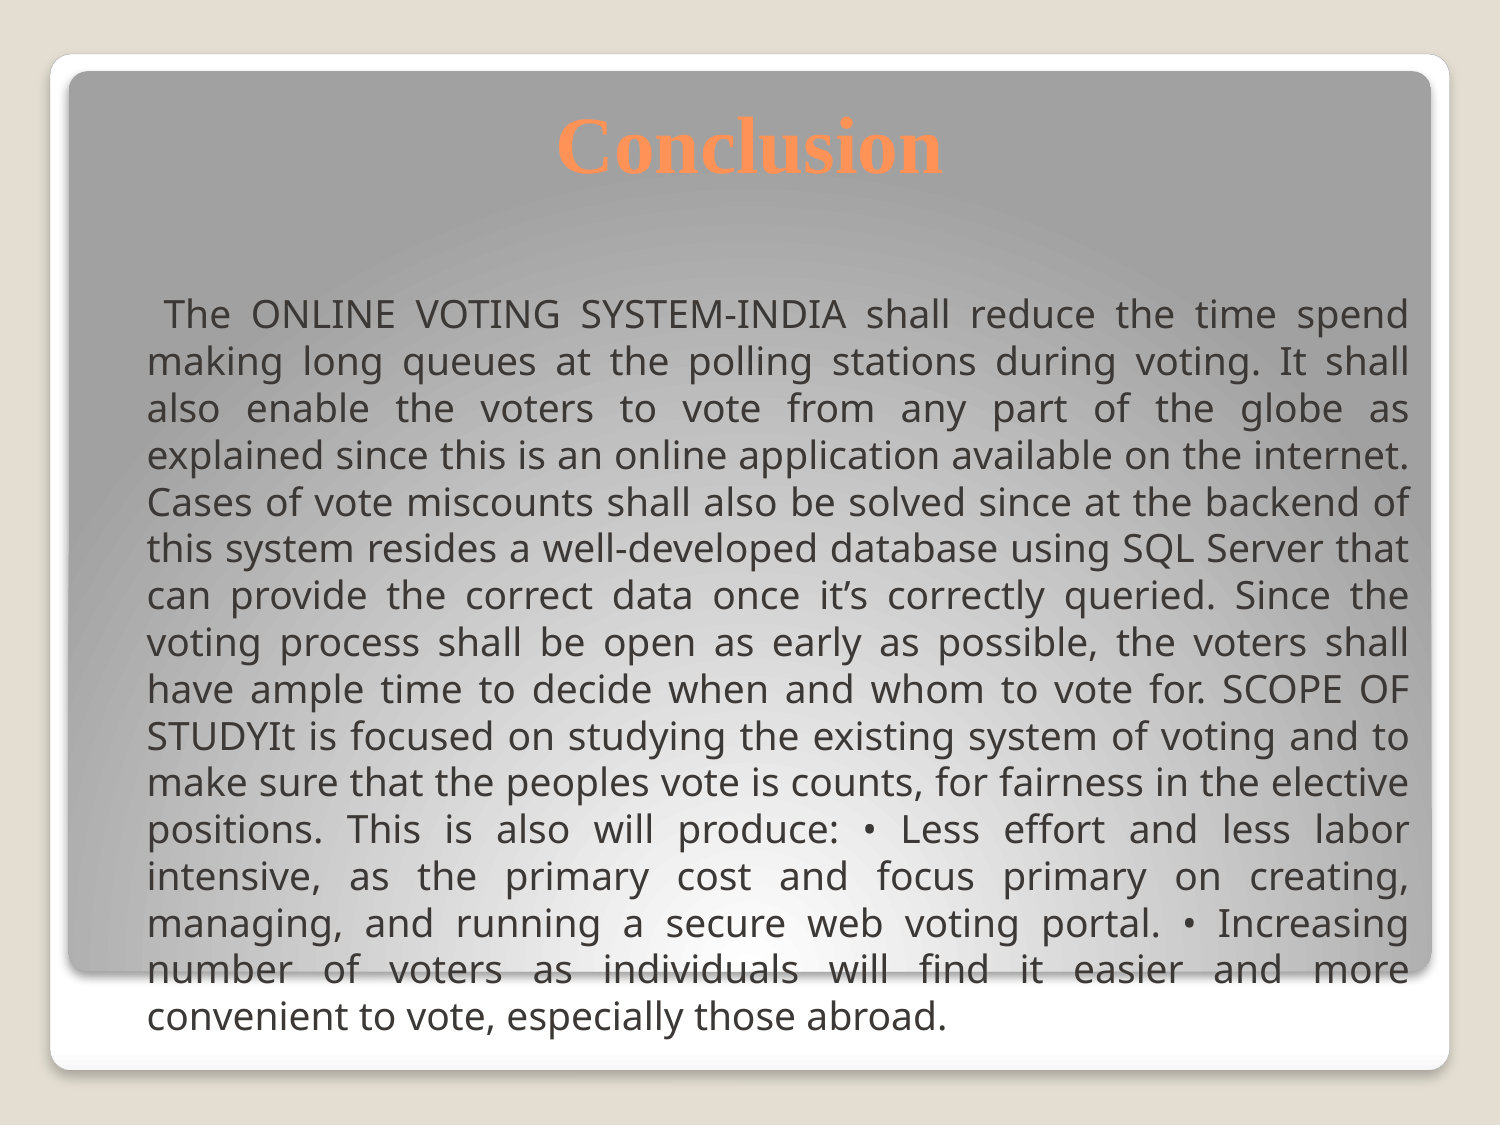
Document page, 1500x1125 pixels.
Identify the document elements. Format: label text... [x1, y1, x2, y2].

list The ONLINE VOTING SYSTEM-INDIA shall reduce the time spend making long queues at the polling stations during voting. It shall also enable the voters to vote from any part of the globe as explained since this is an online application available on the internet. Cases of vote miscounts shall also be solved since at the backend of this system resides a well-developed database using SQL Server that can provide the correct data once it’s correctly queried. Since the voting process shall be open as early as possible, the voters shall have ample time to decide when and whom to vote for. SCOPE OF STUDYIt is focused on studying the existing system of voting and to make sure that the peoples vote is counts, for fairness in the elective positions. This is also will produce: • Less effort and less labor intensive, as the primary cost and focus primary on creating, managing, and running a secure web voting portal. • Increasing number of voters as individuals will find it easier and more convenient to vote, especially those abroad. [75, 275, 1425, 1063]
title Conclusion [75, 62, 1425, 275]
